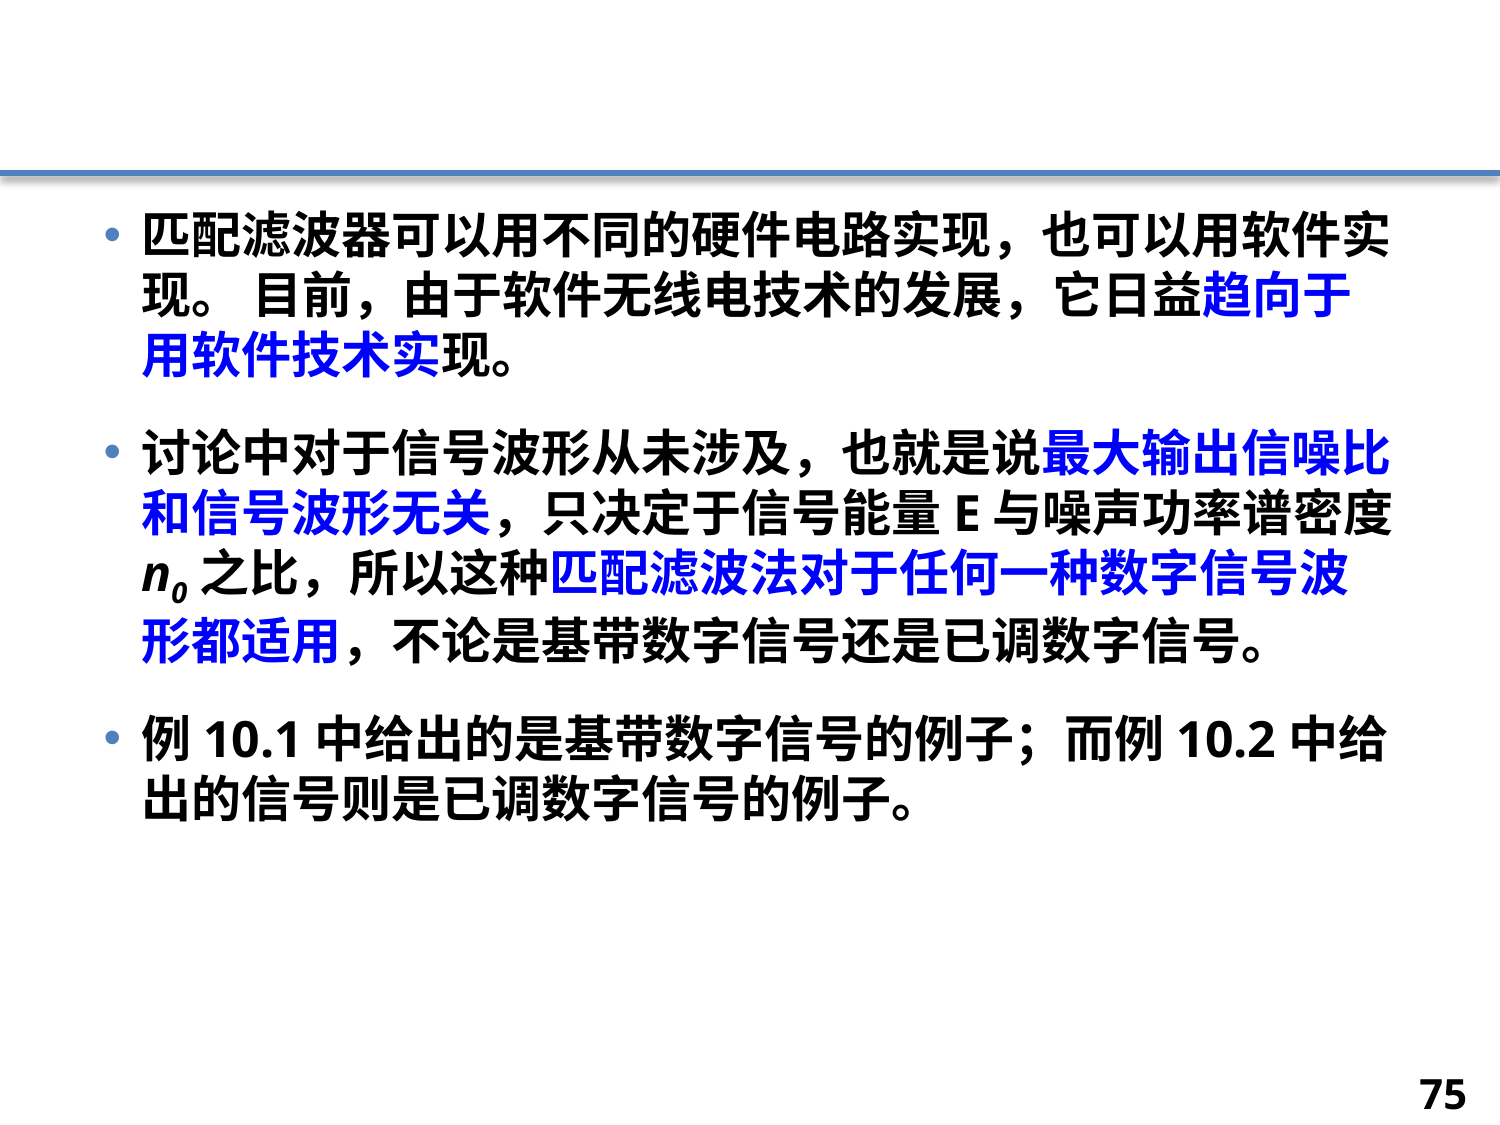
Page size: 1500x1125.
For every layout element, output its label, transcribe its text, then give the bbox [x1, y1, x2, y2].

slide_number 75 [1379, 1075, 1483, 1118]
list 匹配滤波器可以用不同的硬件电路实现，也可以用软件实现。 目前，由于软件无线电技术的发展，它日益趋向于用软件技术实现。 讨论中对于信号波形从未涉及，也就是说最大输出信噪比和信号波形无关，只决定于信号能量E与噪声功率谱密度n0之比，所以这种匹配滤波法对于任何一种数字信号波形都适用，不论是基带数字信号还是已调数字信号。 例10.1中给出的是基带数字信号的例子；而例10.2中给出的信号则是已调数字信号的例子。 [88, 196, 1412, 1024]
